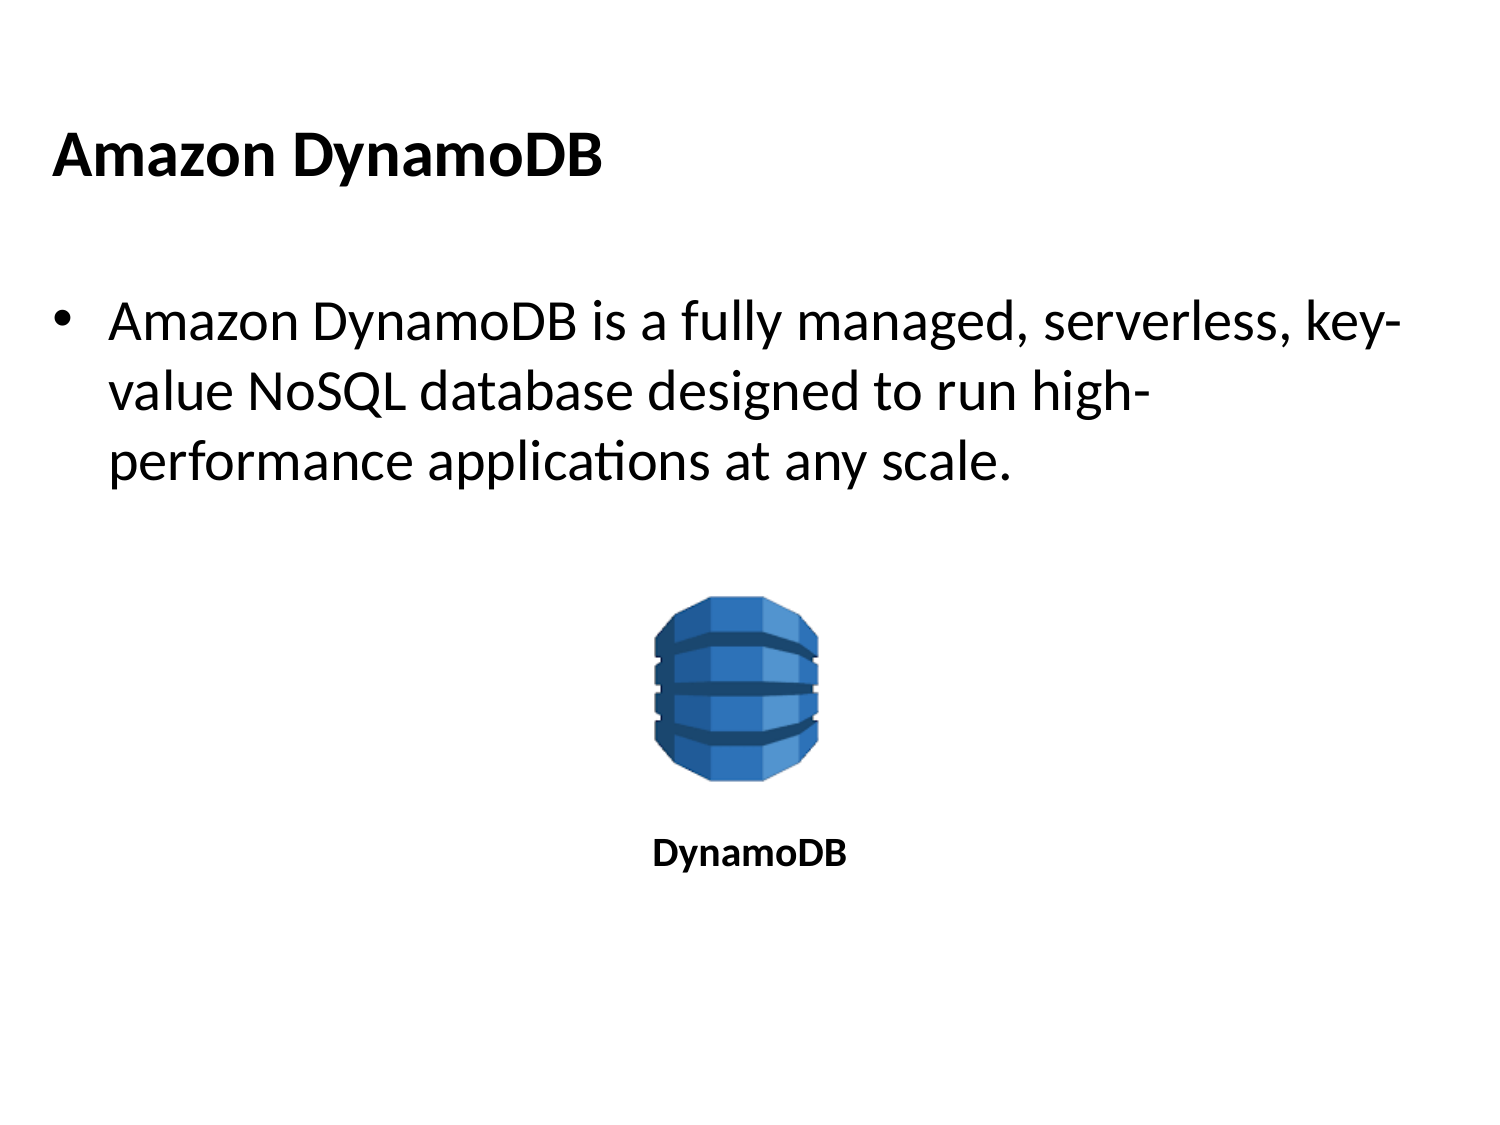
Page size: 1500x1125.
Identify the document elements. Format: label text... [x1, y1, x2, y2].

text_box Amazon DynamoDB [37, 102, 701, 208]
text_box DynamoDB [637, 817, 1388, 882]
text_box Amazon DynamoDB is a fully managed, serverless, key-value NoSQL database designed to run high-performance applications at any scale. [37, 275, 1438, 641]
picture [494, 562, 980, 818]
